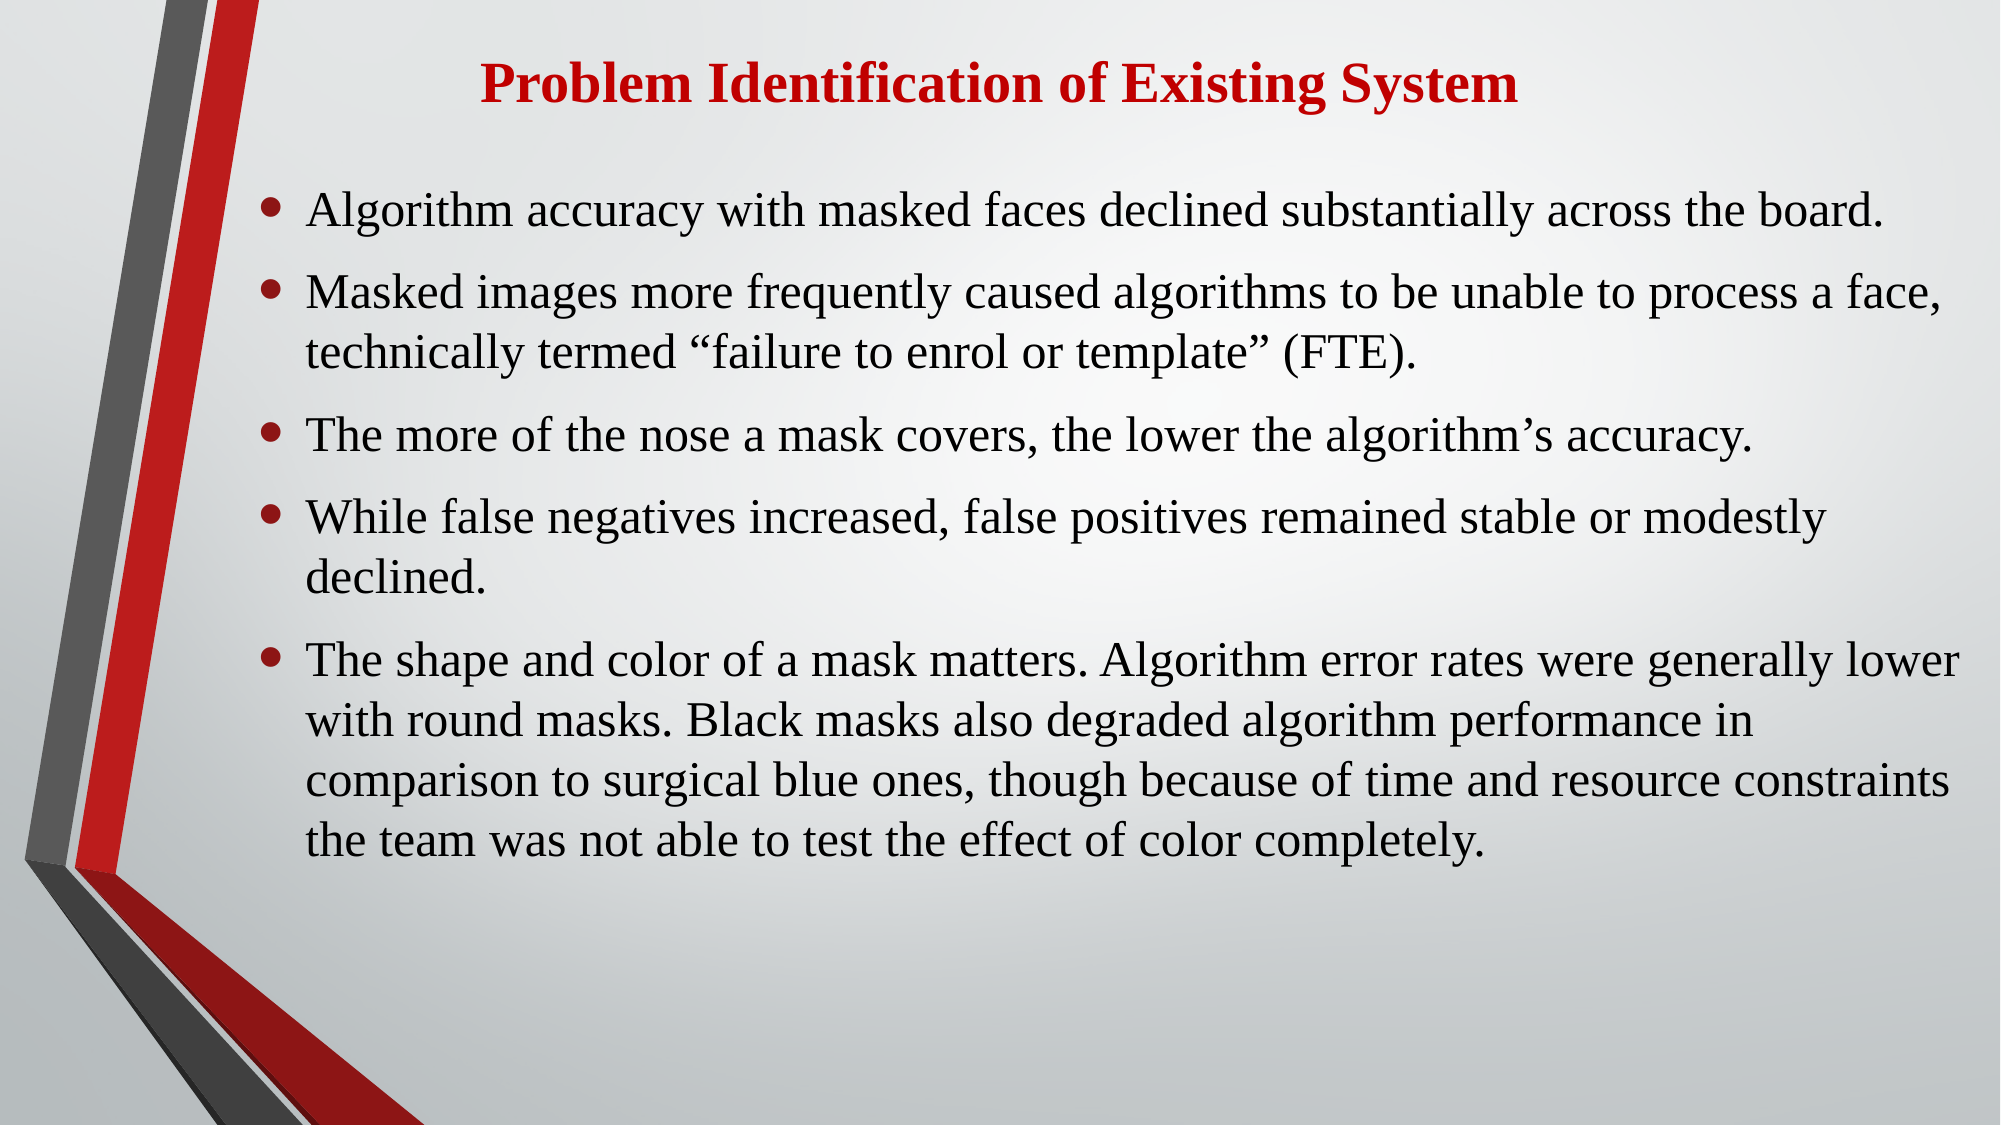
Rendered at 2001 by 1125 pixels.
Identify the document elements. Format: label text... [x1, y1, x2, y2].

list Algorithm accuracy with masked faces declined substantially across the board. Masked images more frequently caused algorithms to be unable to process a face, technically termed “failure to enrol or template” (FTE). The more of the nose a mask covers, the lower the algorithm’s accuracy. While false negatives increased, false positives remained stable or modestly declined. The shape and color of a mask matters. Algorithm error rates were generally lower with round masks. Black masks also degraded algorithm performance in comparison to surgical blue ones, though because of time and resource constraints the team was not able to test the effect of color completely. [243, 306, 2000, 819]
title Problem Identification of Existing System [178, 0, 1822, 269]
